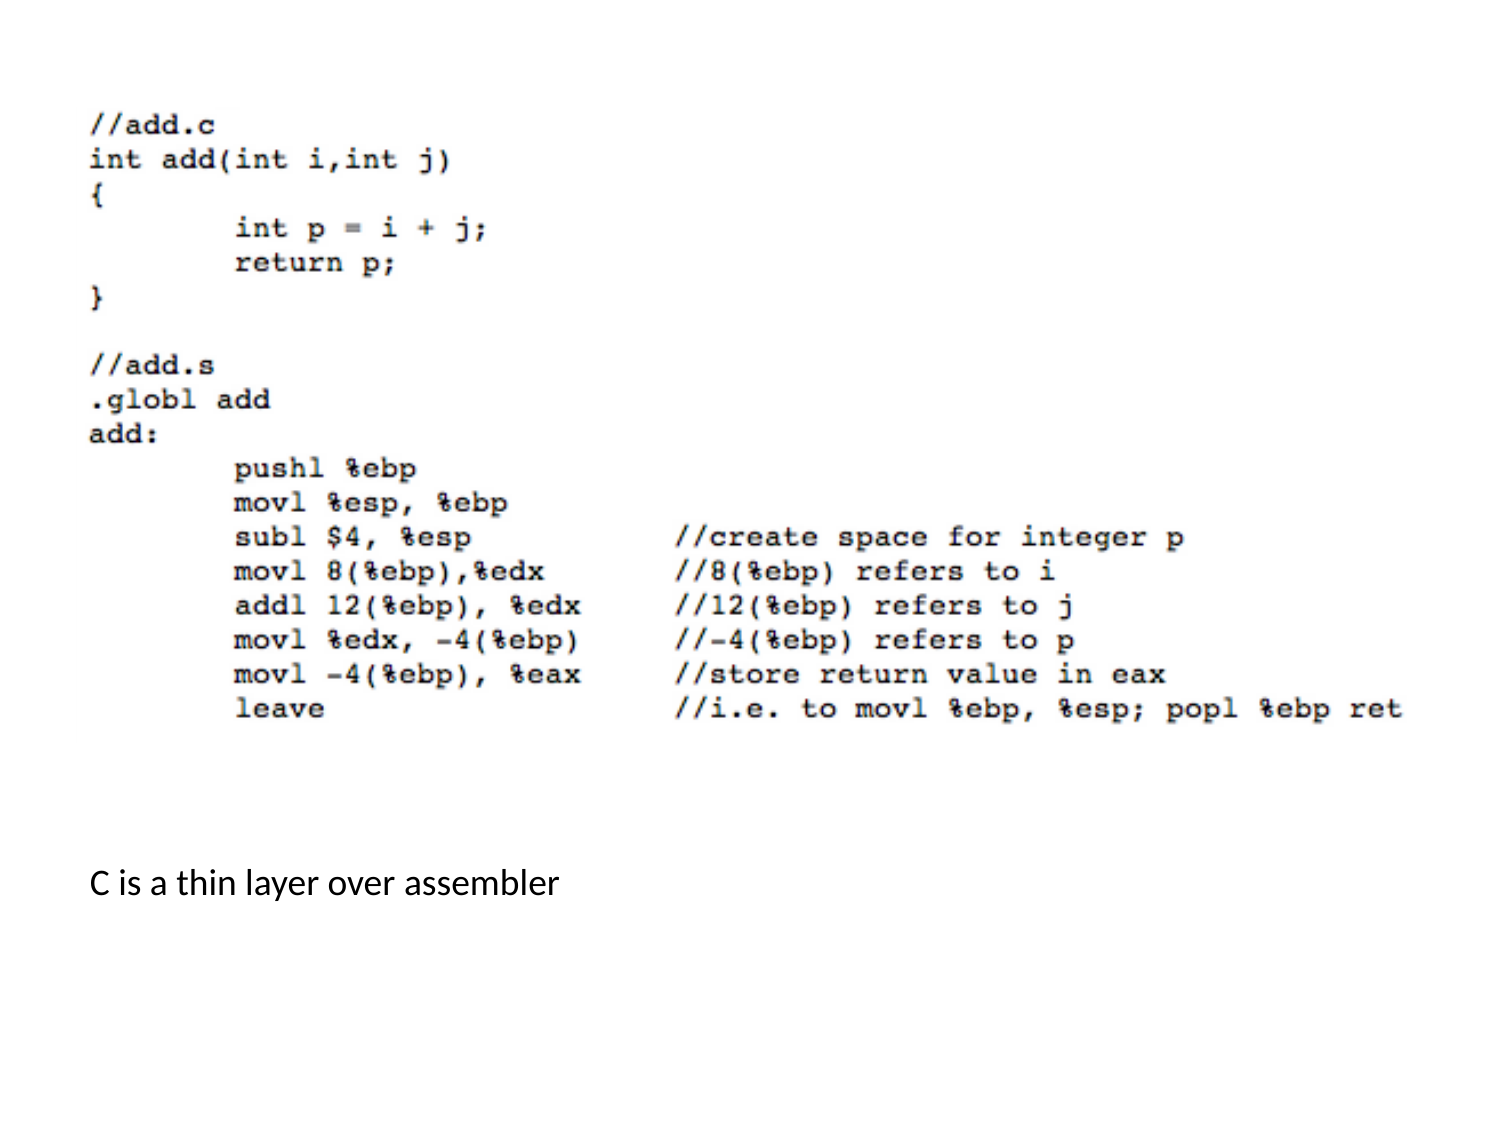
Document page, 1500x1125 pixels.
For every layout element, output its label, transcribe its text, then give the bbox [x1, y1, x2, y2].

text_box C is a thin layer over assembler [74, 850, 1425, 911]
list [74, 53, 1426, 797]
